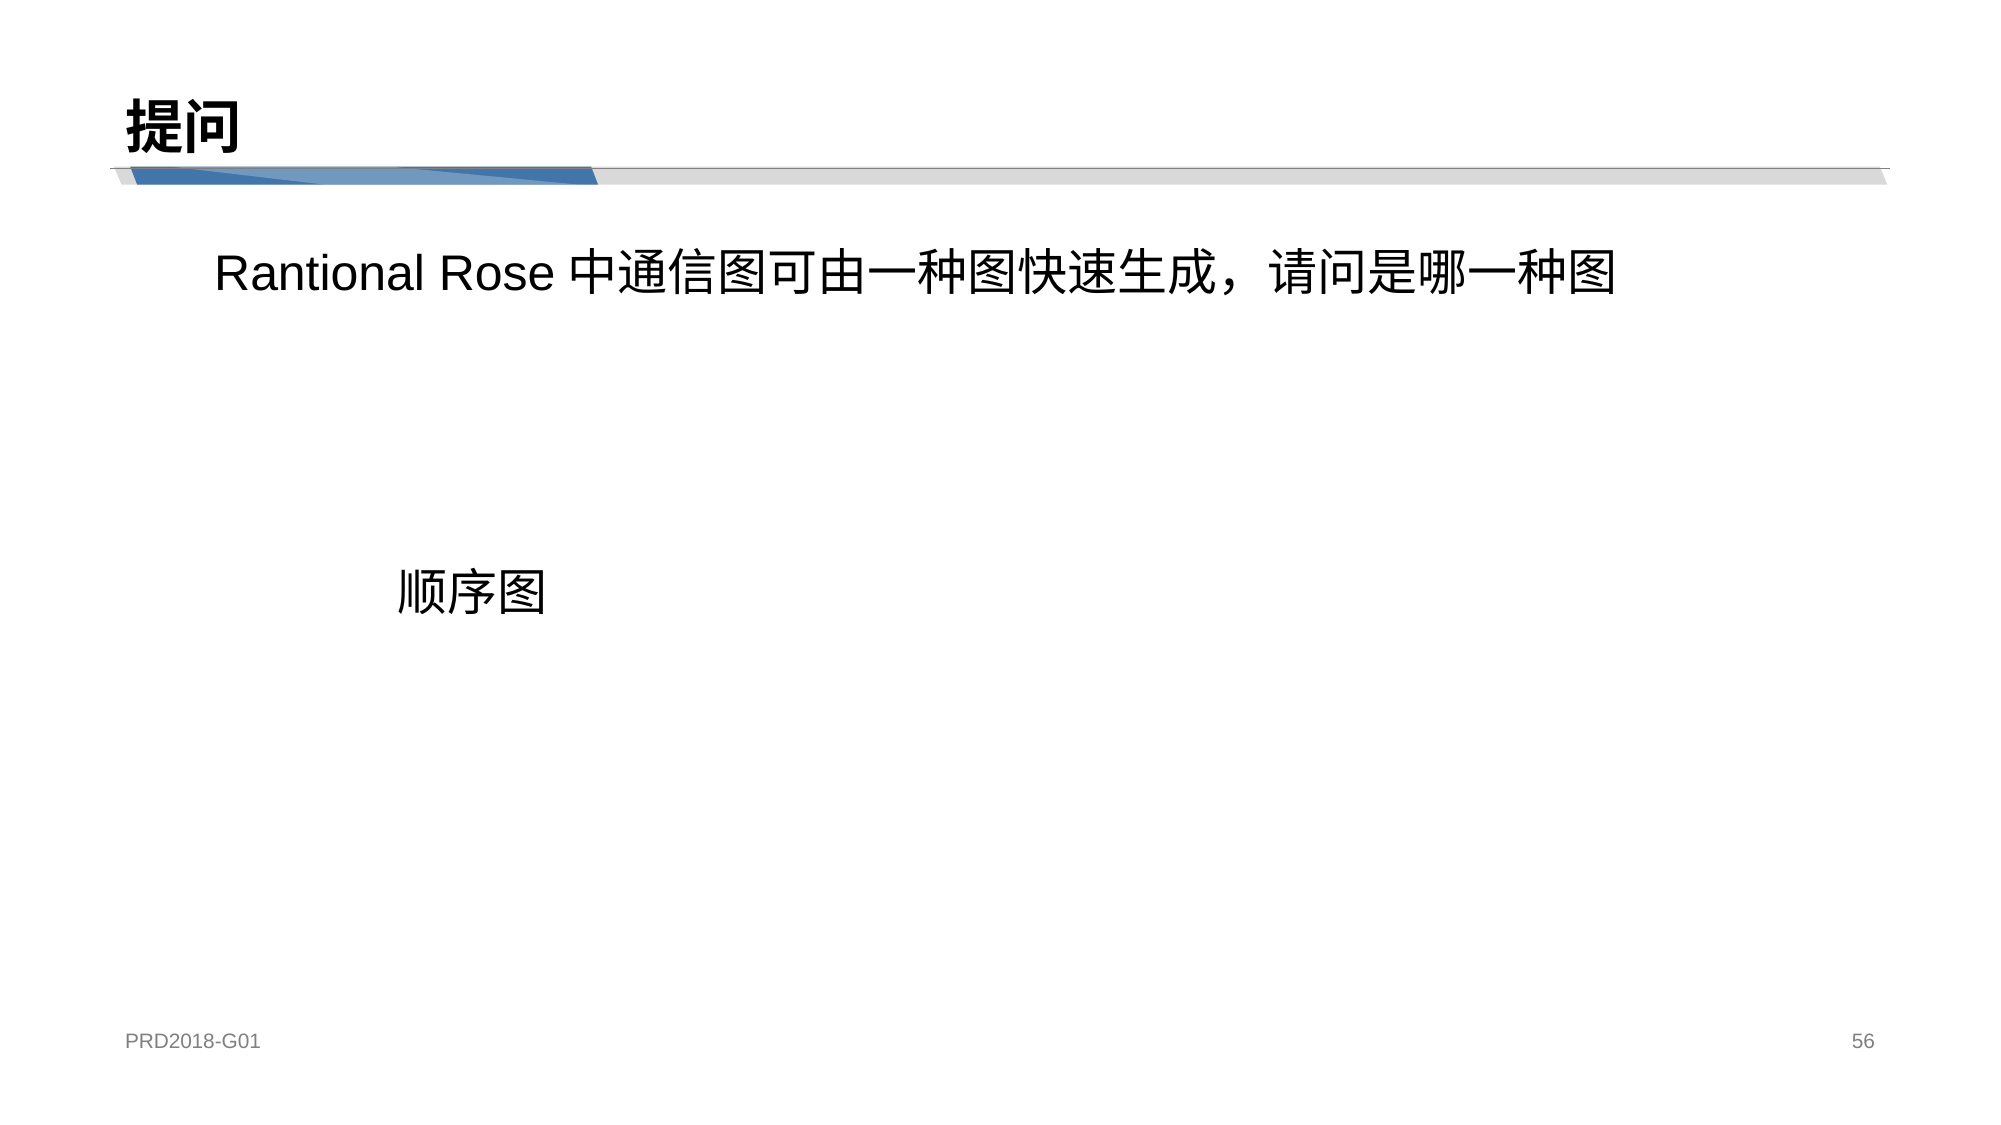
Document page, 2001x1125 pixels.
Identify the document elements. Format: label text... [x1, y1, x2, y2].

title 提问 [109, 0, 1890, 169]
text_box Rantional Rose中通信图可由一种图快速生成，请问是哪一种图 [199, 233, 1738, 309]
text_box 顺序图 [382, 552, 1950, 628]
footer PRD2018-G01 [109, 1023, 790, 1058]
slide_number 56 [1412, 1023, 1890, 1058]
